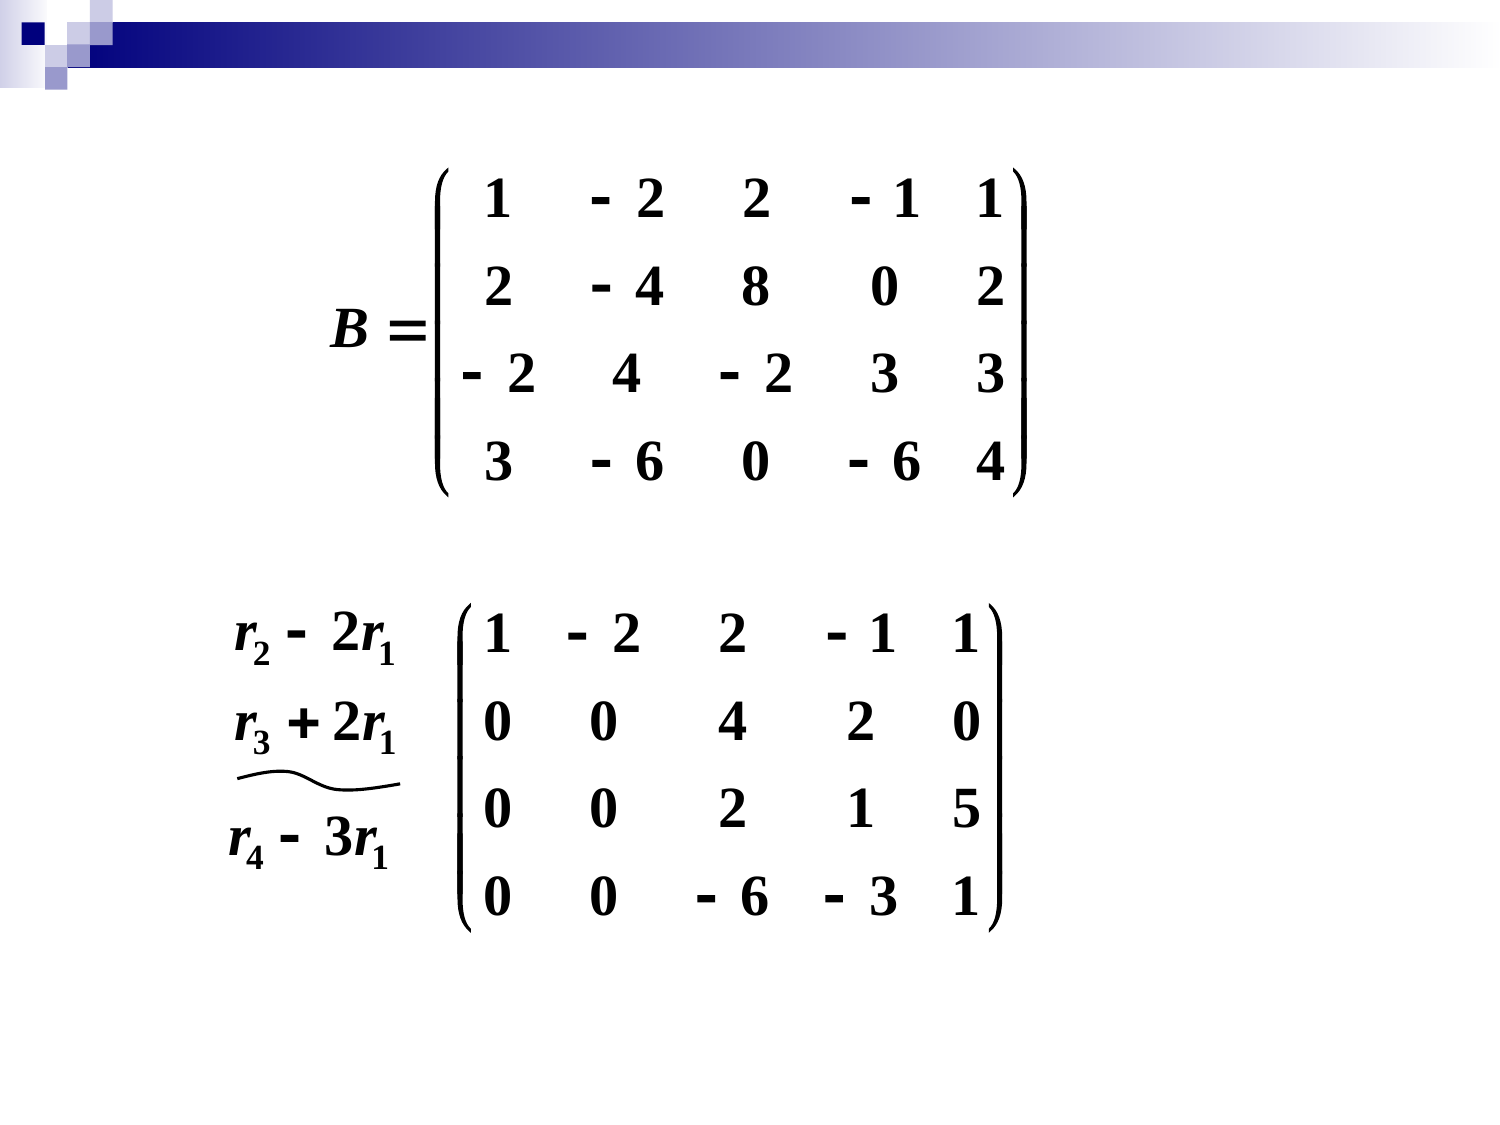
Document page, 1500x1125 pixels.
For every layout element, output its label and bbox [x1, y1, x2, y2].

text_box [451, 599, 1013, 936]
text_box [324, 164, 1038, 501]
text_box [224, 599, 401, 875]
